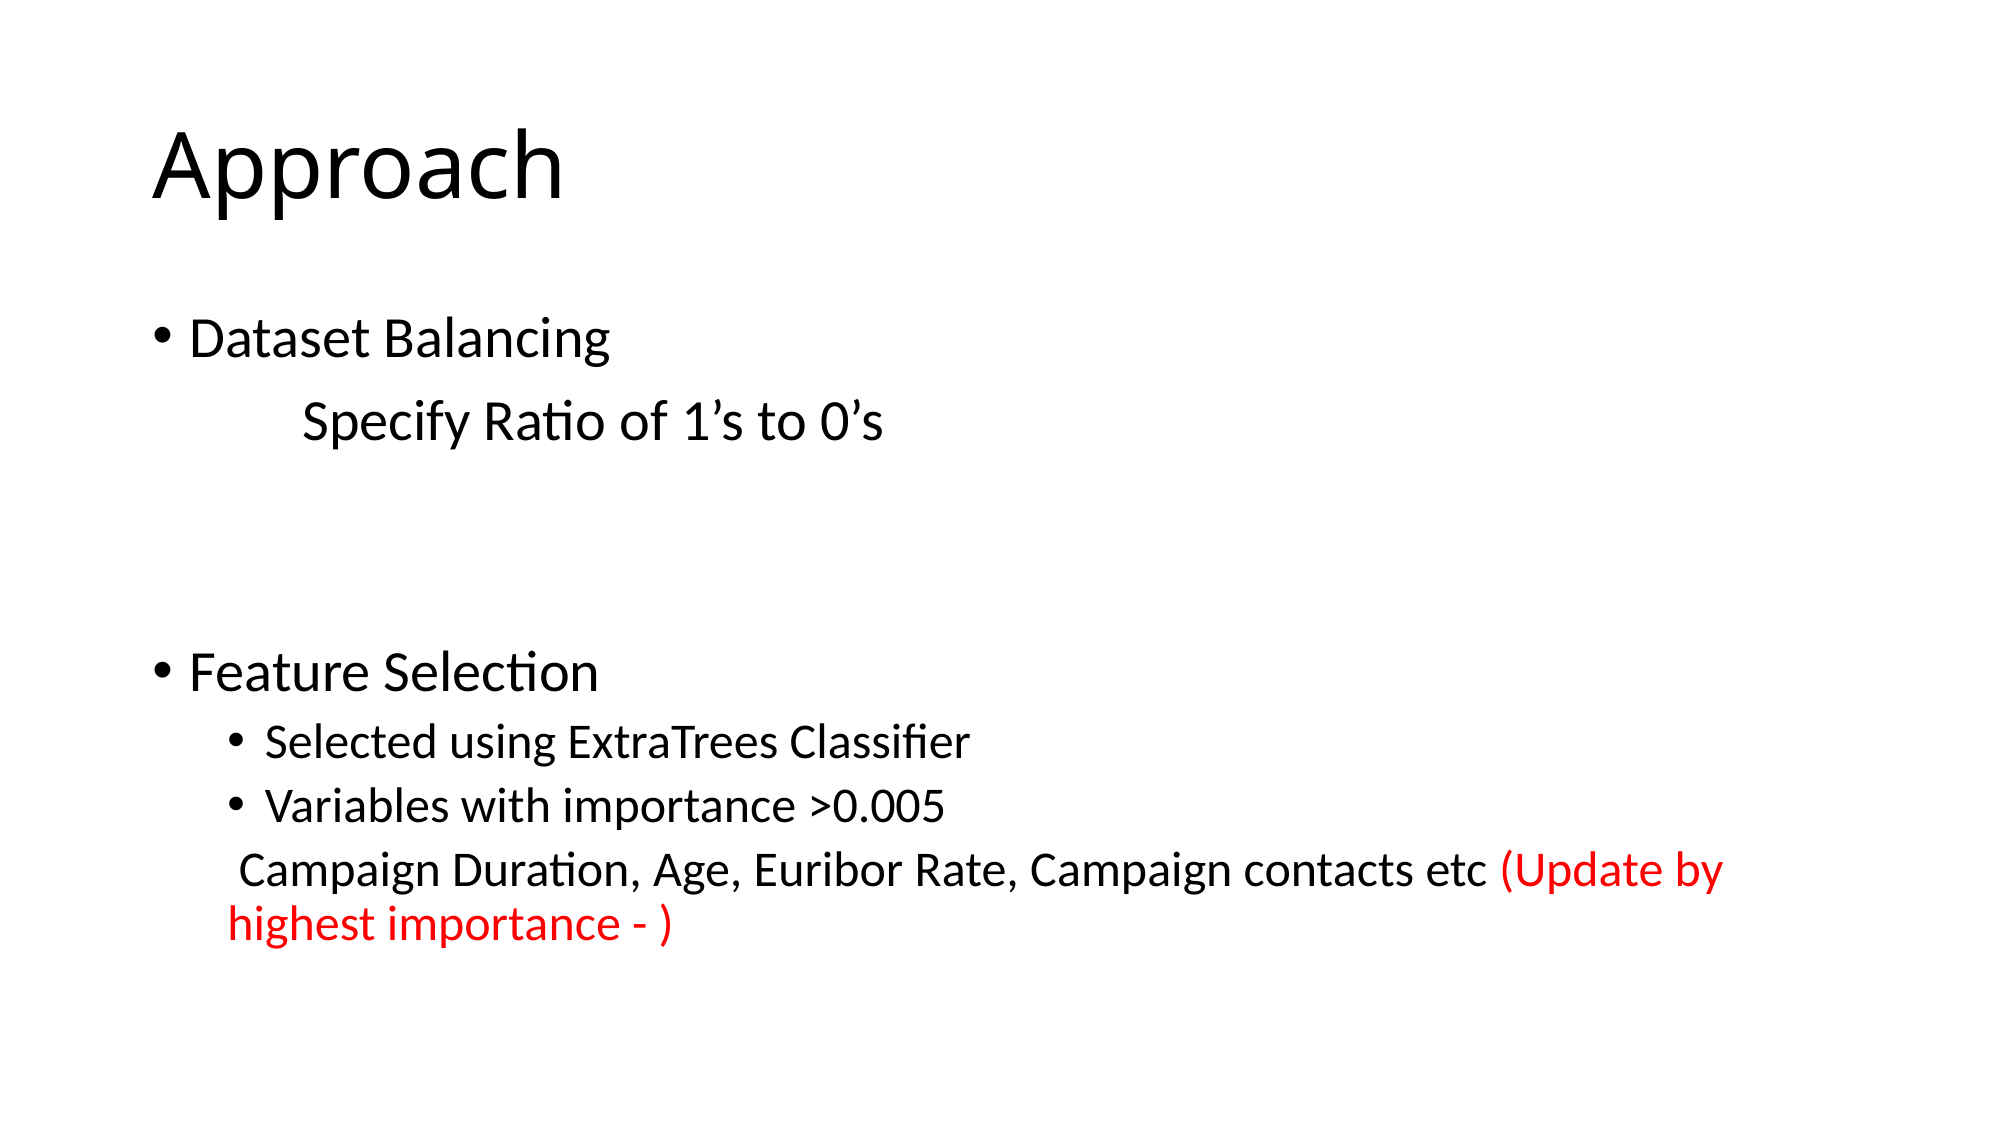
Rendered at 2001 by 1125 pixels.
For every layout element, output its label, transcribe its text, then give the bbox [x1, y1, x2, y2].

list Dataset Balancing Specify Ratio of 1’s to 0’s Feature Selection Selected using ExtraTrees Classifier Variables with importance >0.005 Campaign Duration, Age, Euribor Rate, Campaign contacts etc (Update by highest importance - ) [137, 299, 1863, 1014]
title Approach [137, 59, 1863, 278]
